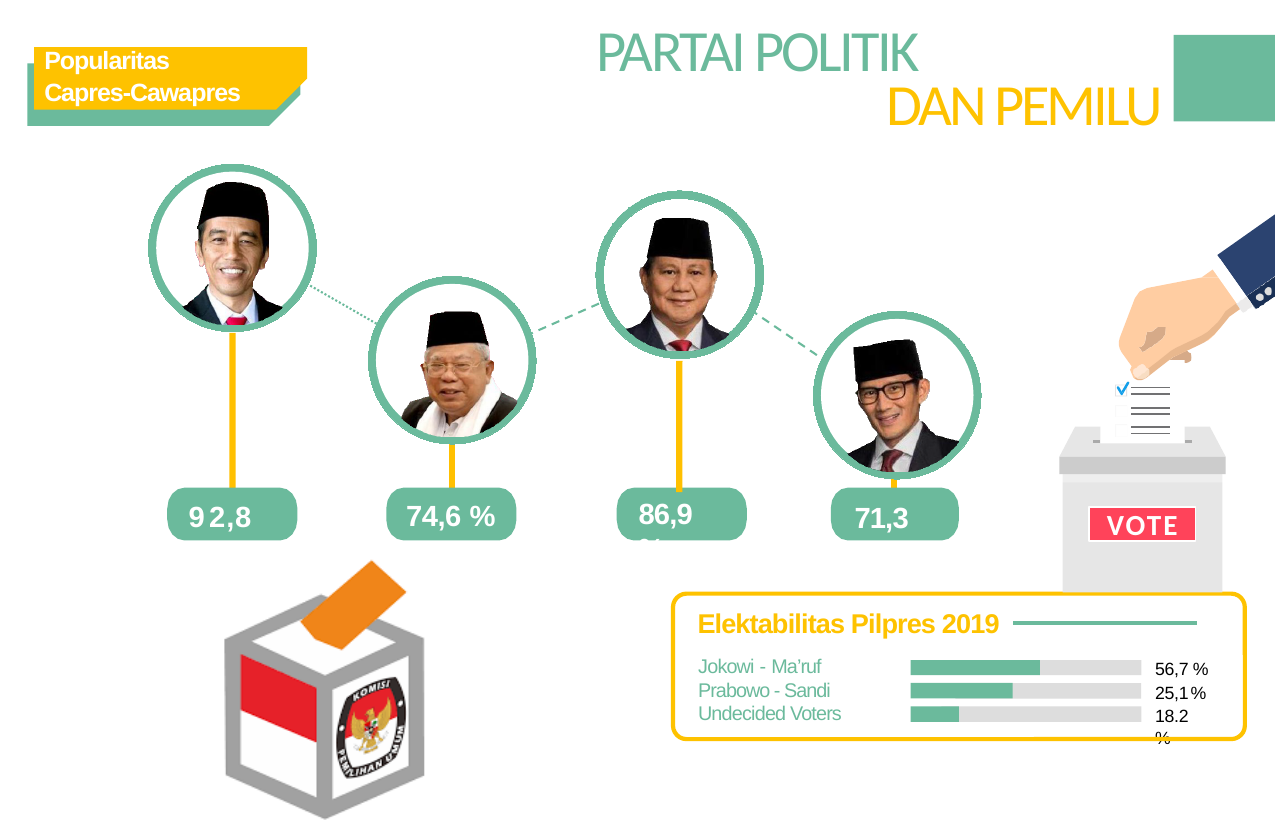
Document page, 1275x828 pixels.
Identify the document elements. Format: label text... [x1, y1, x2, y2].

text_box [518, 321, 529, 399]
text_box [959, 350, 974, 440]
text_box [863, 472, 931, 480]
text_box 86,9 % [636, 493, 727, 566]
text_box [603, 221, 625, 328]
text_box 71,3 % [852, 497, 943, 570]
text_box [375, 283, 510, 416]
text_box Popularitas Capres-Cawapres [42, 42, 375, 107]
text_box [368, 276, 537, 426]
text_box [418, 437, 486, 445]
text_box 9 2 , 8 % [186, 496, 279, 551]
text_box [400, 310, 518, 437]
text_box [616, 487, 679, 541]
text_box [631, 198, 729, 216]
text_box [183, 164, 282, 180]
text_box [730, 217, 756, 332]
text_box [680, 487, 747, 541]
text_box [595, 190, 764, 342]
text_box [670, 591, 1247, 742]
text_box [386, 487, 517, 541]
text_box 74,6 % [404, 494, 499, 532]
text_box [167, 487, 298, 541]
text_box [1059, 213, 1275, 593]
text_box [846, 338, 959, 472]
picture [141, 552, 508, 828]
text_box [283, 190, 309, 305]
text_box [830, 487, 959, 541]
text_box [181, 180, 283, 325]
text_box [625, 216, 730, 351]
text_box [644, 351, 715, 359]
text_box [197, 171, 268, 180]
text_box [156, 191, 181, 305]
text_box [148, 181, 181, 315]
text_box [813, 311, 982, 462]
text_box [27, 47, 308, 127]
text_box 56,7 % 25,1 % 18.2 % [1153, 742, 1211, 749]
text_box [820, 318, 948, 452]
text_box [199, 325, 266, 332]
text_box PARTAI POLITIK DAN PEMILU [487, 5, 1165, 137]
text_box [1172, 33, 1275, 124]
text_box [283, 180, 317, 315]
